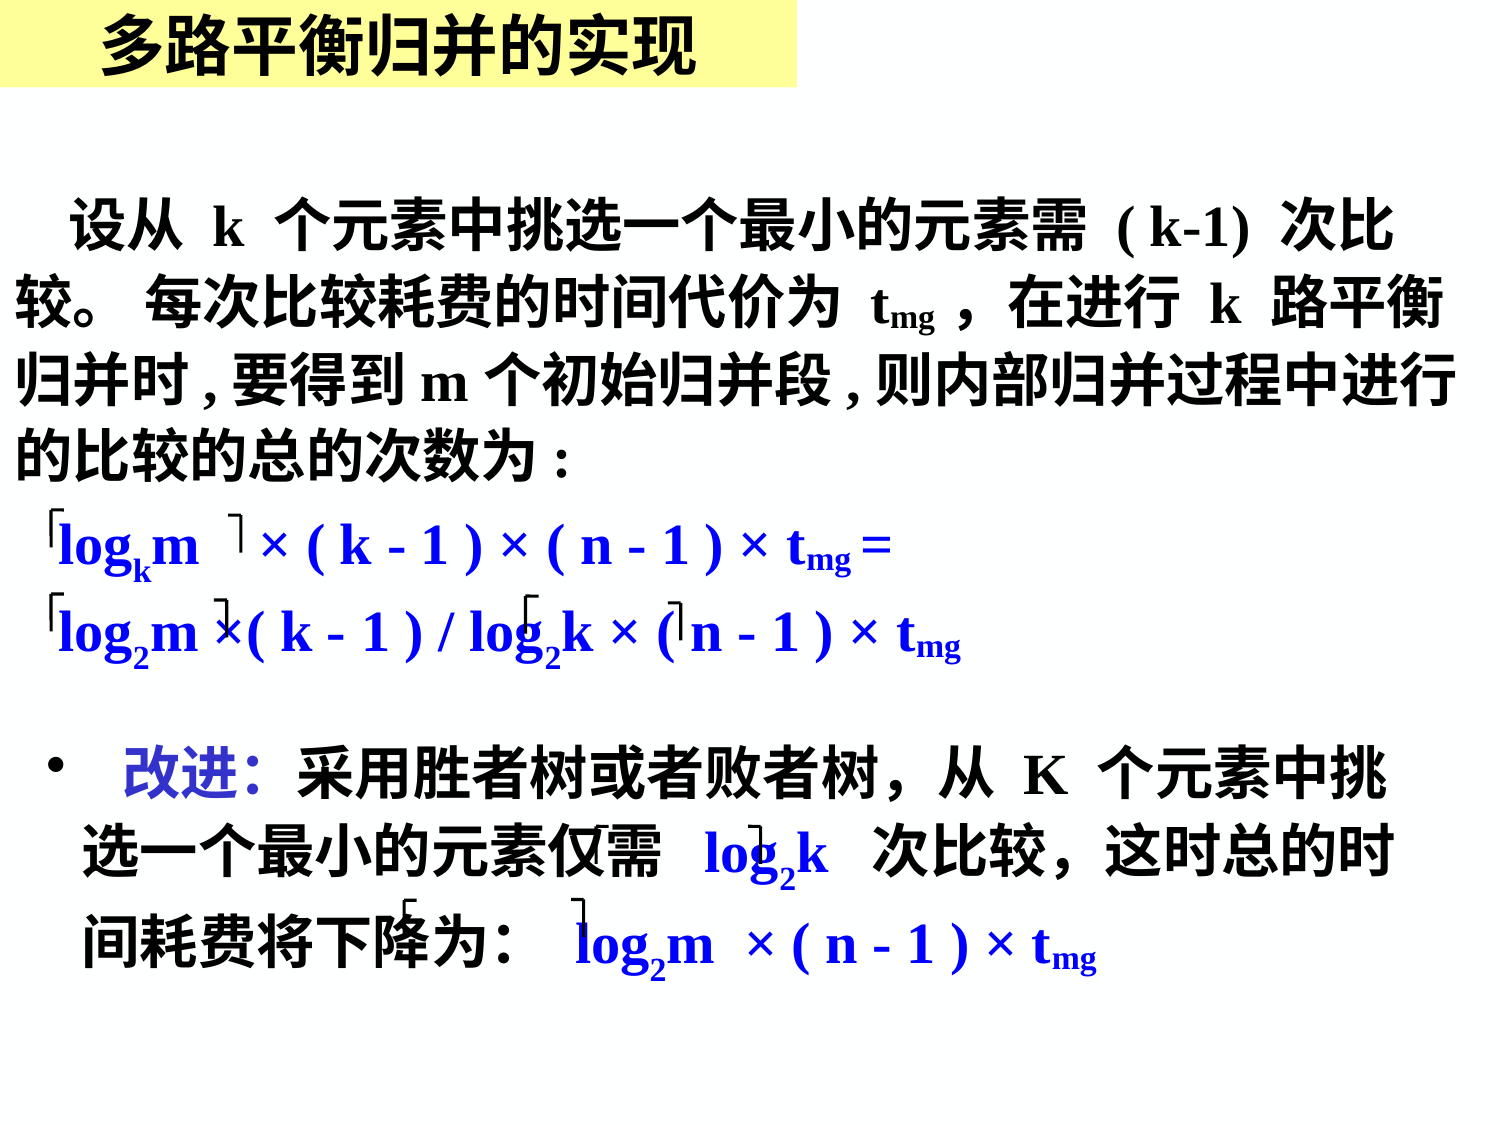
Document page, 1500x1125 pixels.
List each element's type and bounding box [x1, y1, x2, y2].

text_box [31, 721, 1454, 996]
text_box [0, 0, 797, 88]
text_box [0, 173, 1500, 666]
